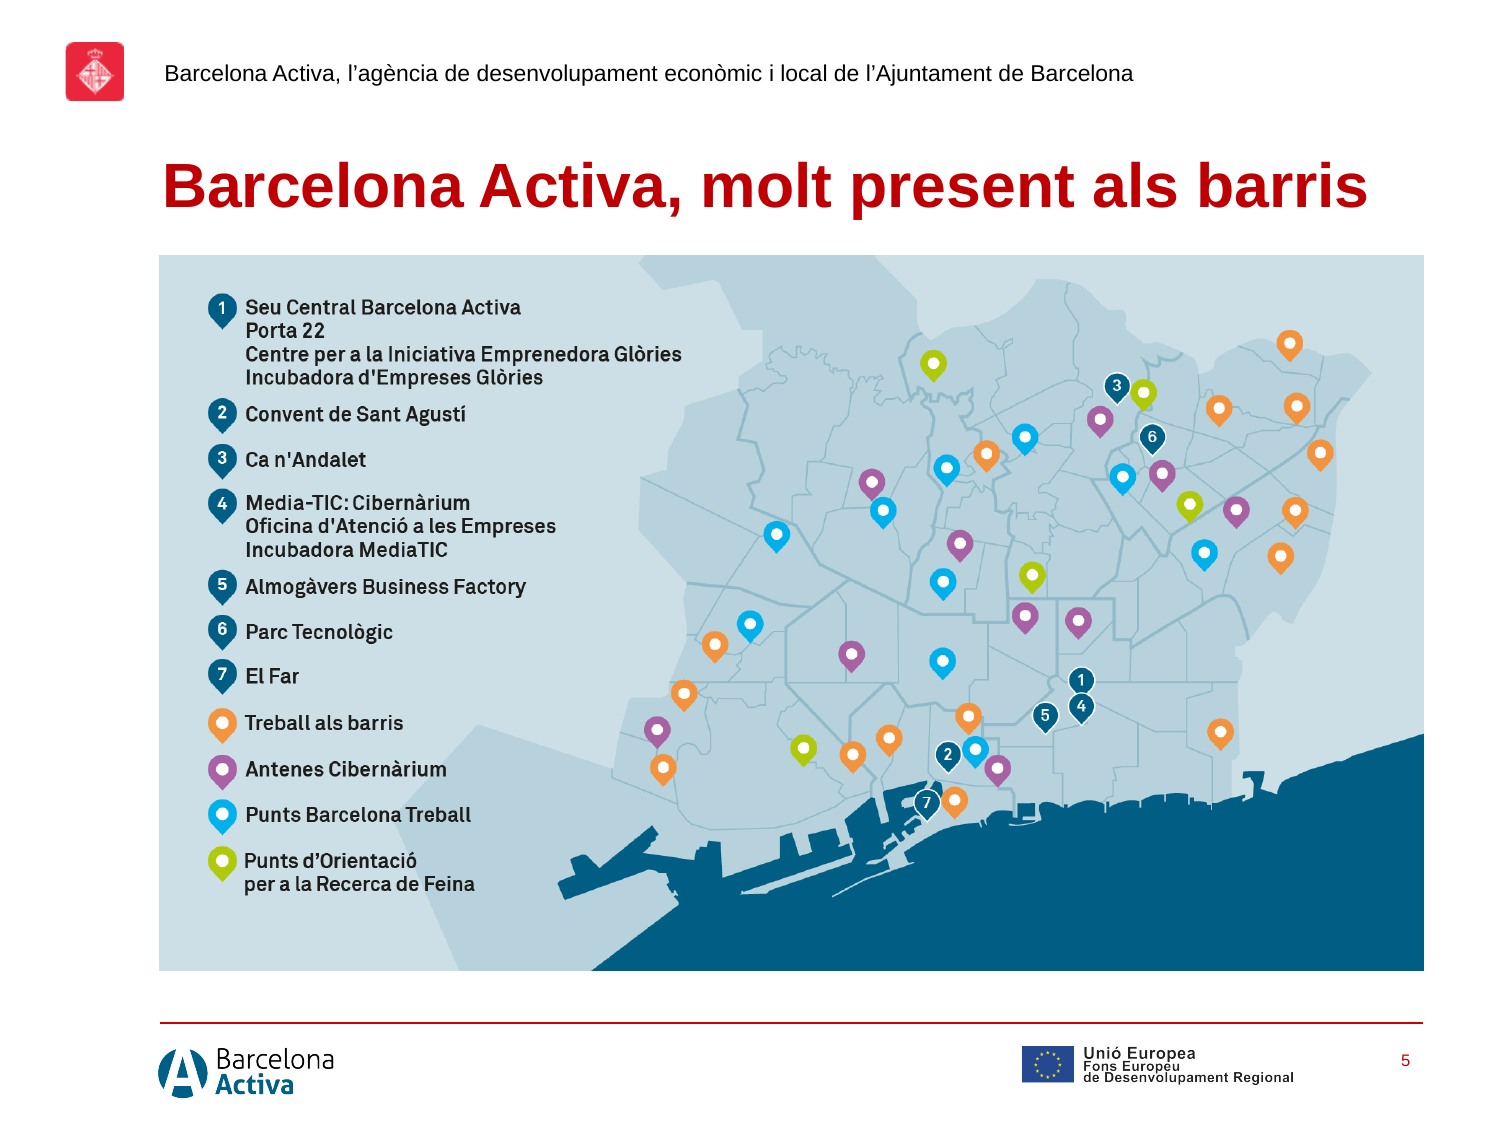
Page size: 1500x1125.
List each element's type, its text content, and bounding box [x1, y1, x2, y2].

text_box 5 [1074, 1042, 1425, 1103]
text_box Barcelona Activa, l’agència de desenvolupament econòmic i local de l’Ajuntament de Barcelona [149, 50, 1150, 93]
picture [1021, 1046, 1074, 1085]
picture [902, 797, 915, 807]
picture [868, 860, 881, 864]
text_box Barcelona Activa, molt present als barris [147, 137, 1424, 232]
picture [159, 255, 1424, 971]
picture [147, 1034, 343, 1110]
